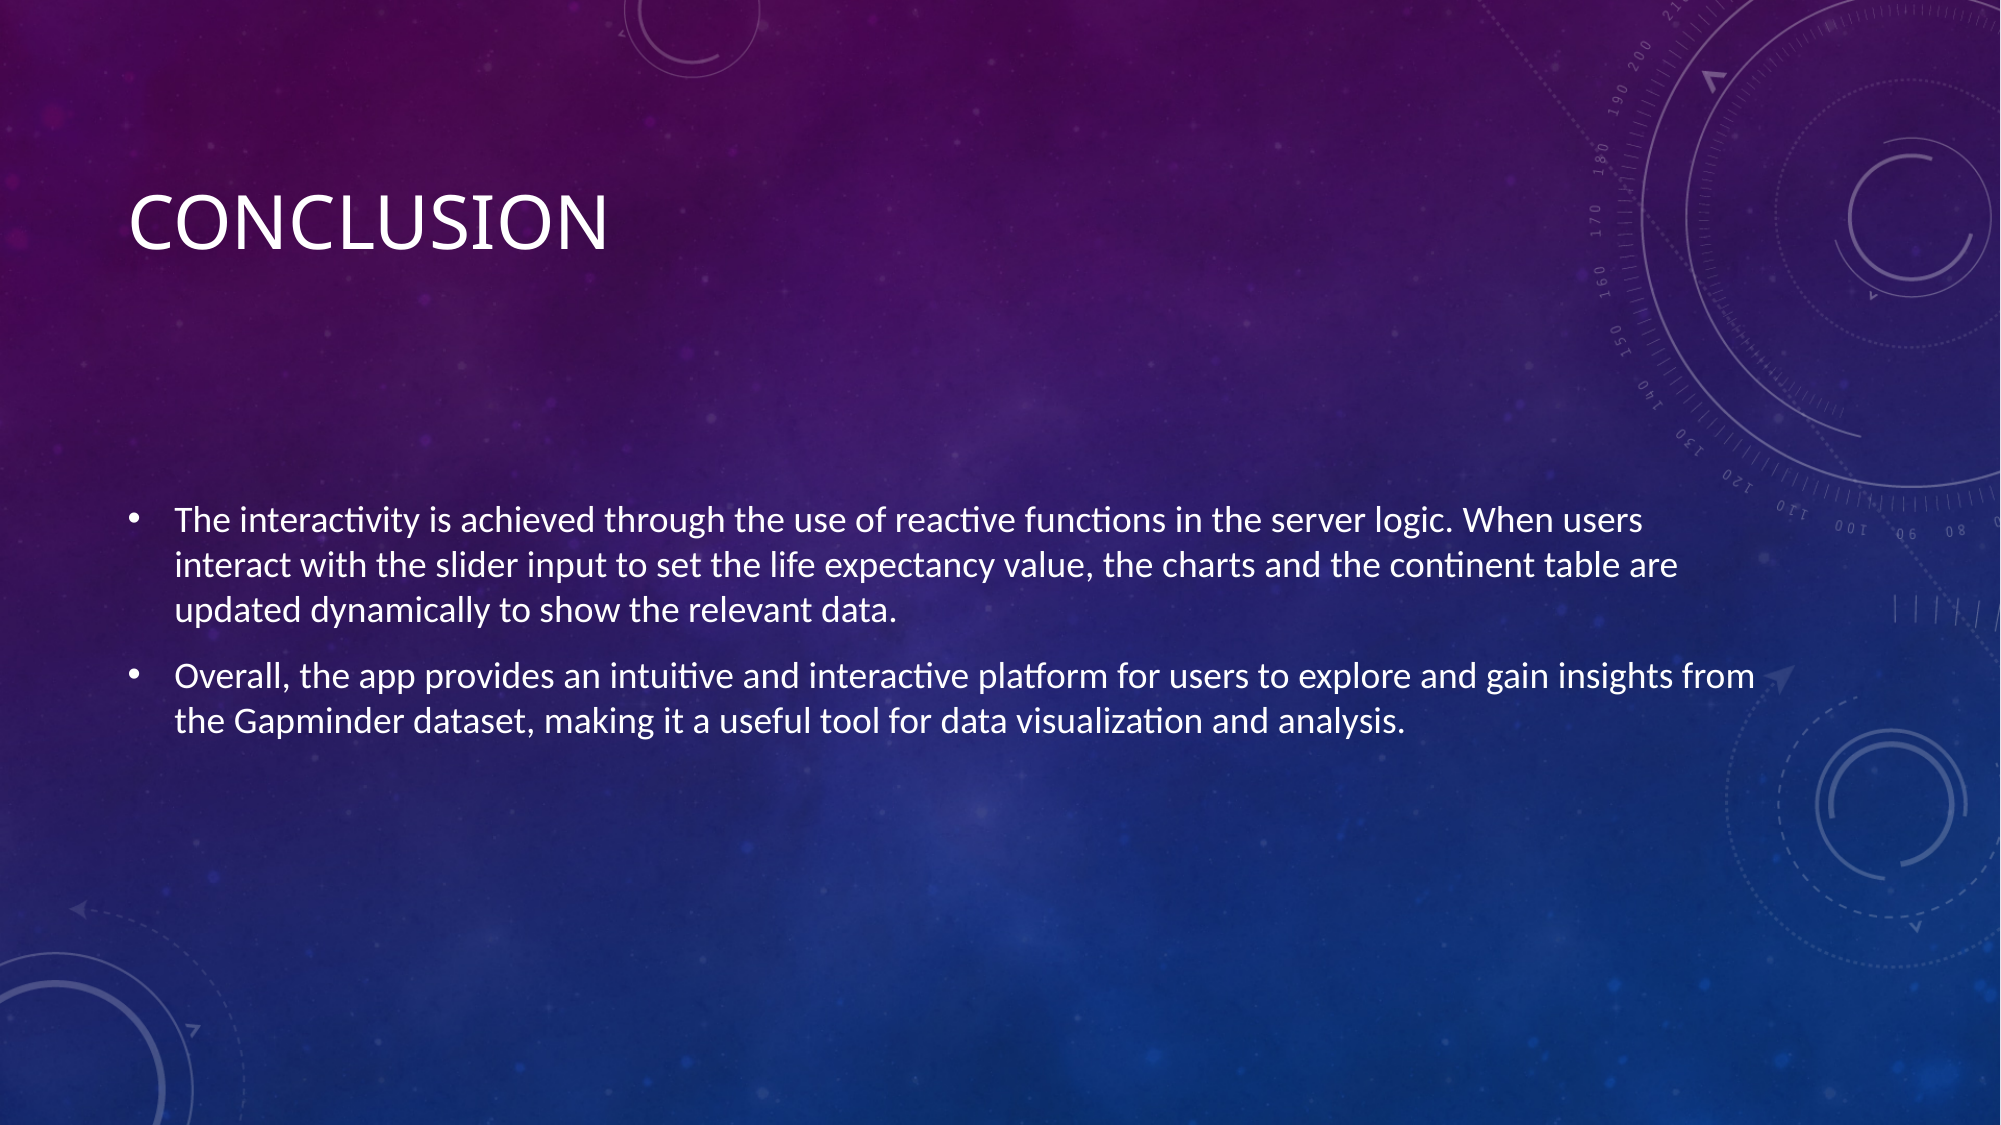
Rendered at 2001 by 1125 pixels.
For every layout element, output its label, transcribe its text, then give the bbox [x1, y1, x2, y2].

title Conclusion [112, 99, 1775, 339]
list The interactivity is achieved through the use of reactive functions in the server logic. When users interact with the slider input to set the life expectancy value, the charts and the continent table are updated dynamically to show the relevant data. Overall, the app provides an intuitive and interactive platform for users to explore and gain insights from the Gapminder dataset, making it a useful tool for data visualization and analysis. [112, 351, 1775, 950]
picture [0, 0, 2001, 1125]
